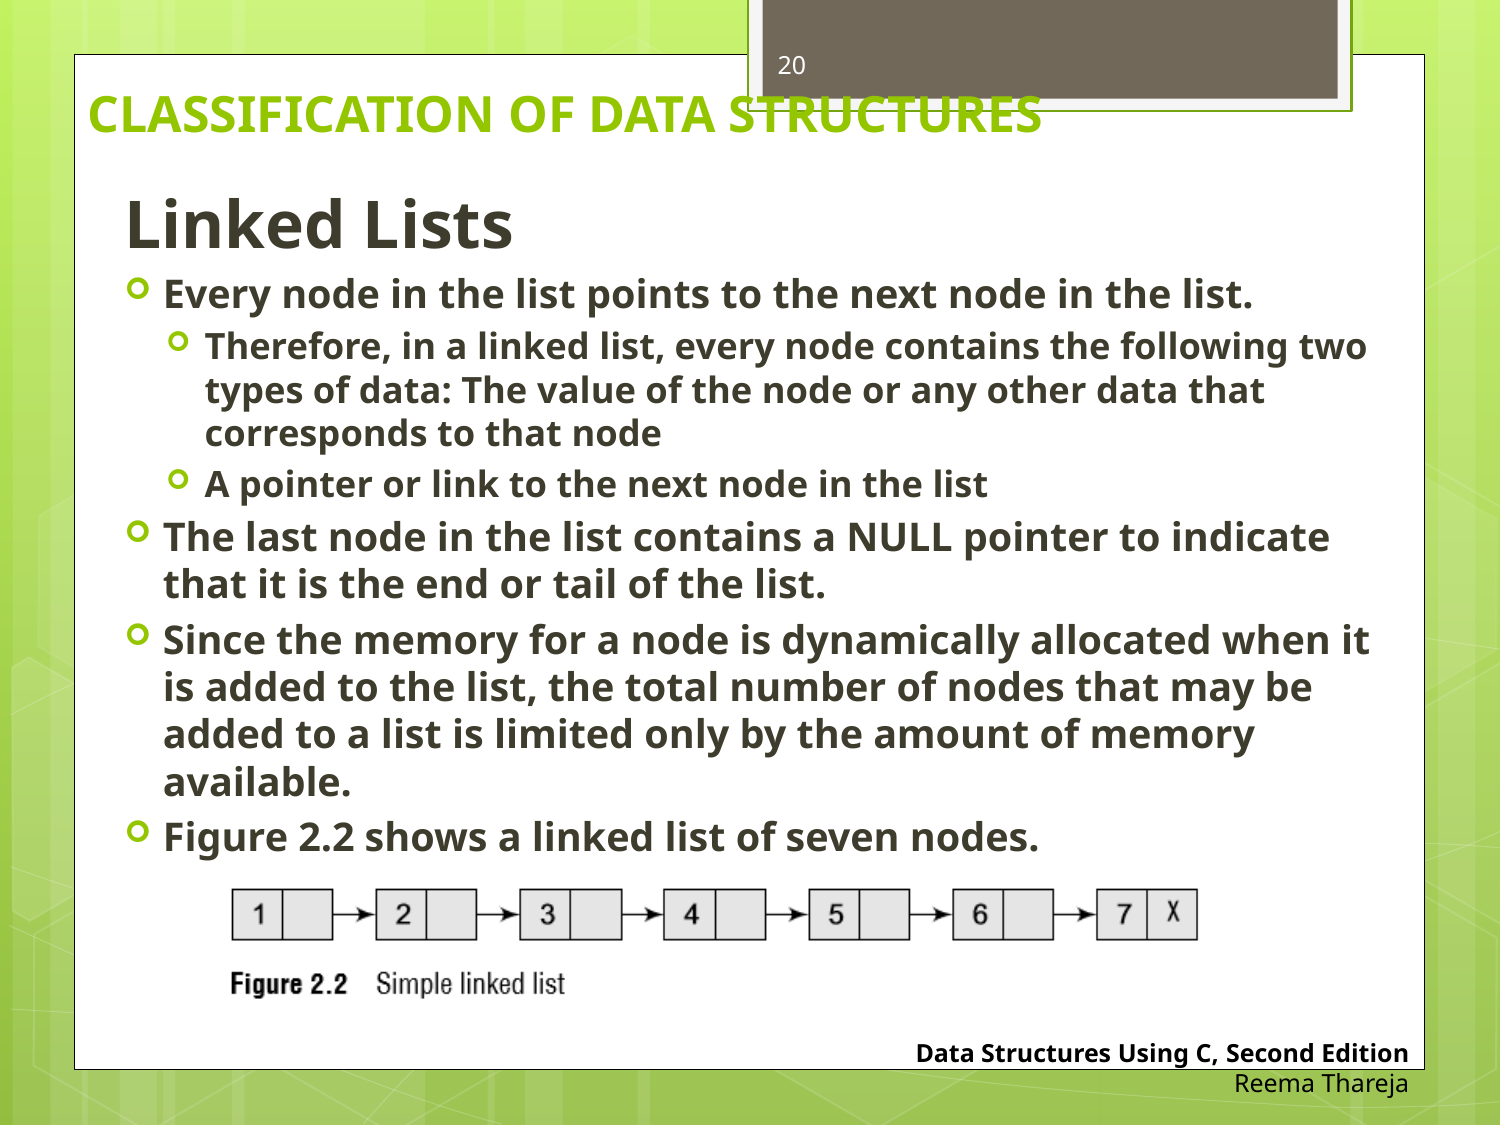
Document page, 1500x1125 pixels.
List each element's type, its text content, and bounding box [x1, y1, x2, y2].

list Linked Lists Every node in the list points to the next node in the list. Therefore, in a linked list, every node contains the following two types of data: The value of the node or any other data that corresponds to that node A pointer or link to the next node in the list The last node in the list contains a NULL pointer to indicate that it is the end or tail of the list. Since the memory for a node is dynamically allocated when it is added to the list, the total number of nodes that may be added to a list is limited only by the amount of memory available. Figure 2.2 shows a linked list of seven nodes. [99, 174, 1388, 868]
slide_number 20 [762, 36, 982, 97]
title CLASSIFICATION OF DATA STRUCTURES [72, 37, 1225, 150]
picture [206, 866, 1220, 1013]
footer Data Structures Using C, Second Edition Reema Thareja [849, 1037, 1425, 1098]
